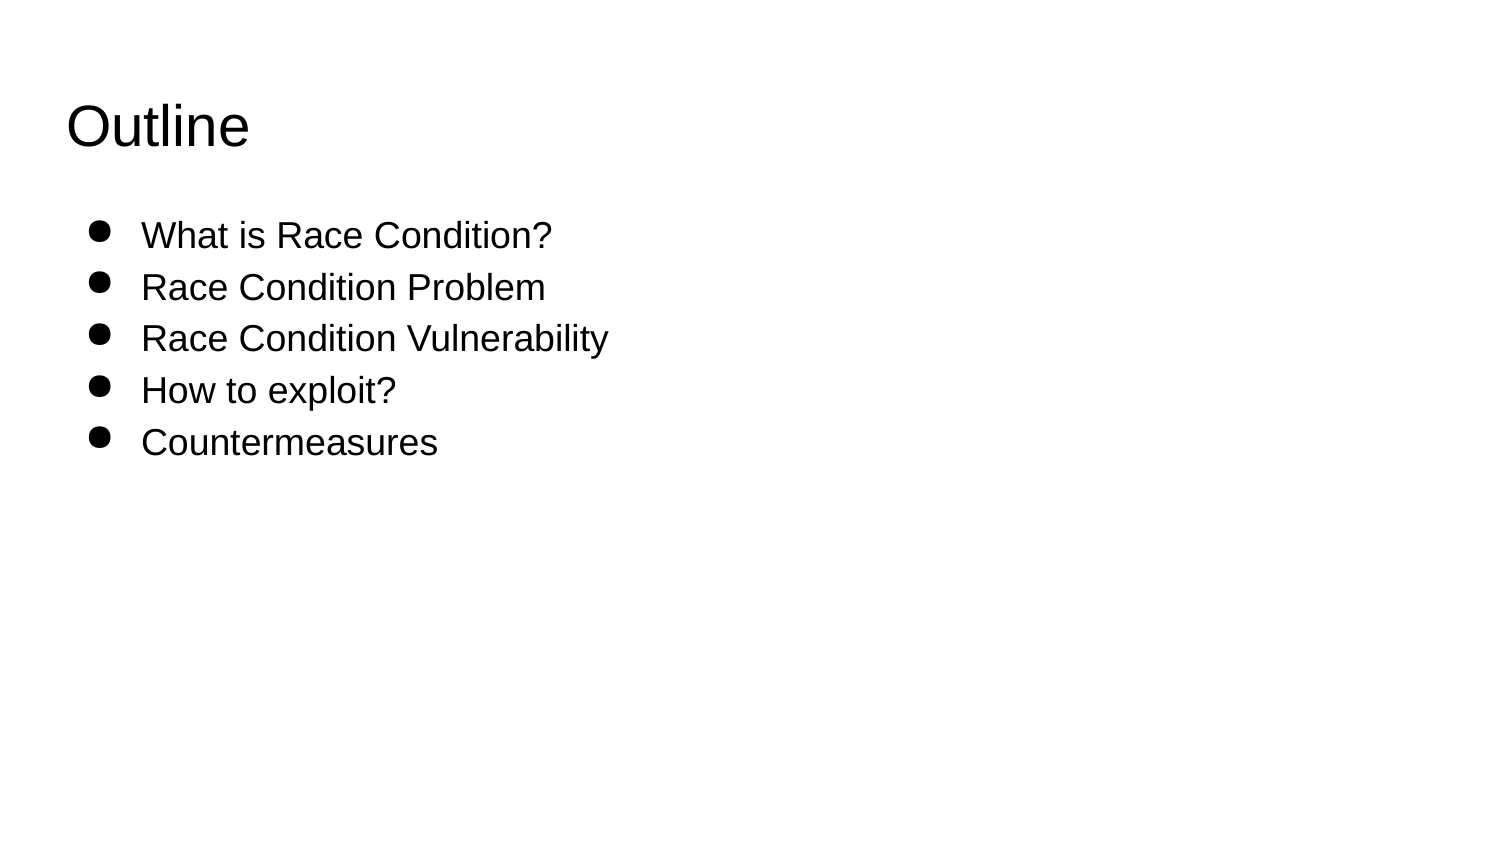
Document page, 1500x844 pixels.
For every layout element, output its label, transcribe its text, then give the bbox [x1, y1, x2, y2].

list What is Race Condition? Race Condition Problem Race Condition Vulnerability How to exploit? Countermeasures [51, 189, 1449, 750]
title Outline [51, 72, 1449, 167]
